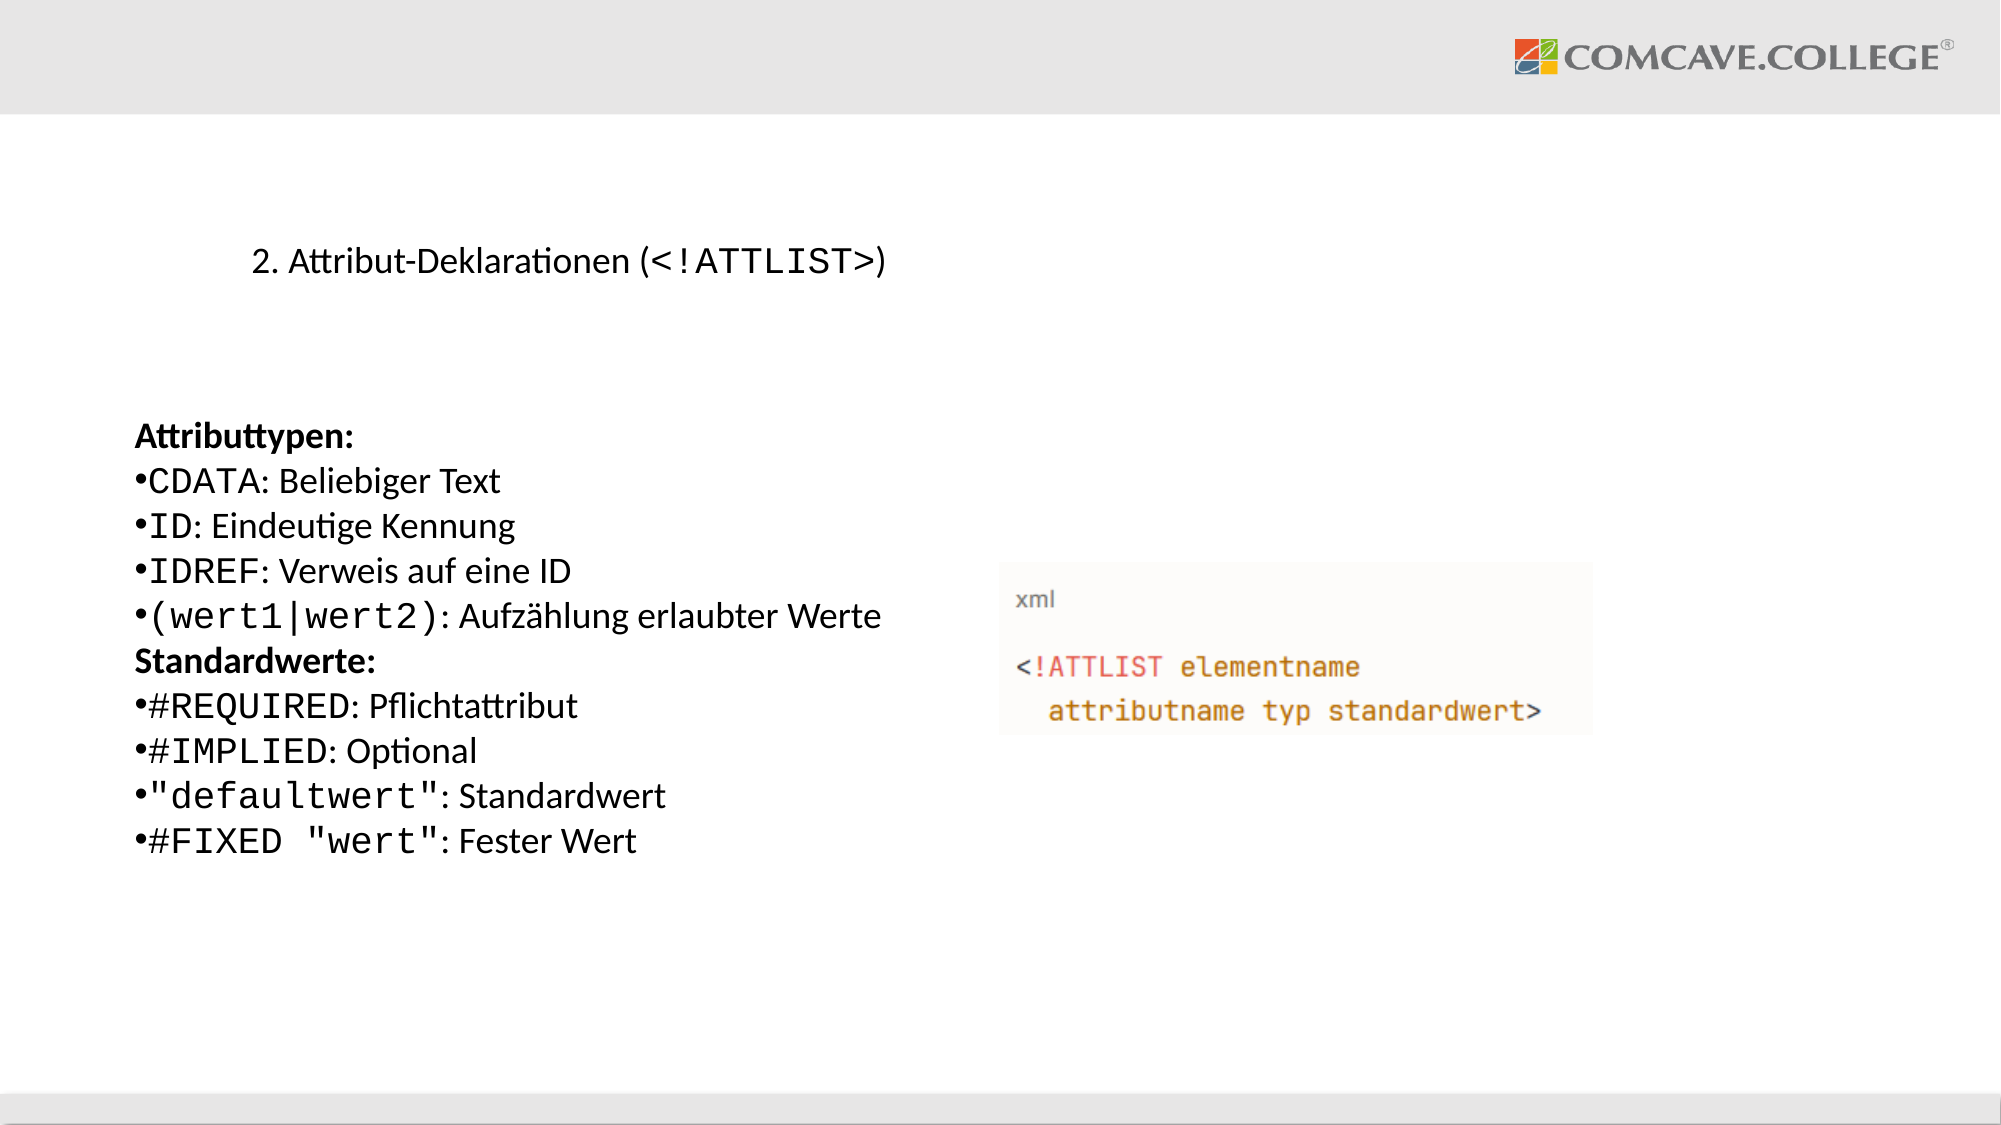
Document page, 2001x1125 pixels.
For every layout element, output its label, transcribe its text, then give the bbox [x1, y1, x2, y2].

picture [999, 562, 1593, 735]
text_box 2. Attribut-Deklarationen (<!ATTLIST>) [236, 228, 1245, 289]
text_box Attributtypen: CDATA: Beliebiger Text ID: Eindeutige Kennung IDREF: Verweis auf eine ID (wert1|wert2): Aufzählung erlaubter Werte Standardwerte: #REQUIRED: Pflichtattribut #IMPLIED: Optional "defaultwert": Standardwert #FIXED "wert": Fester Wert [119, 403, 1129, 869]
picture [1508, 32, 1961, 79]
